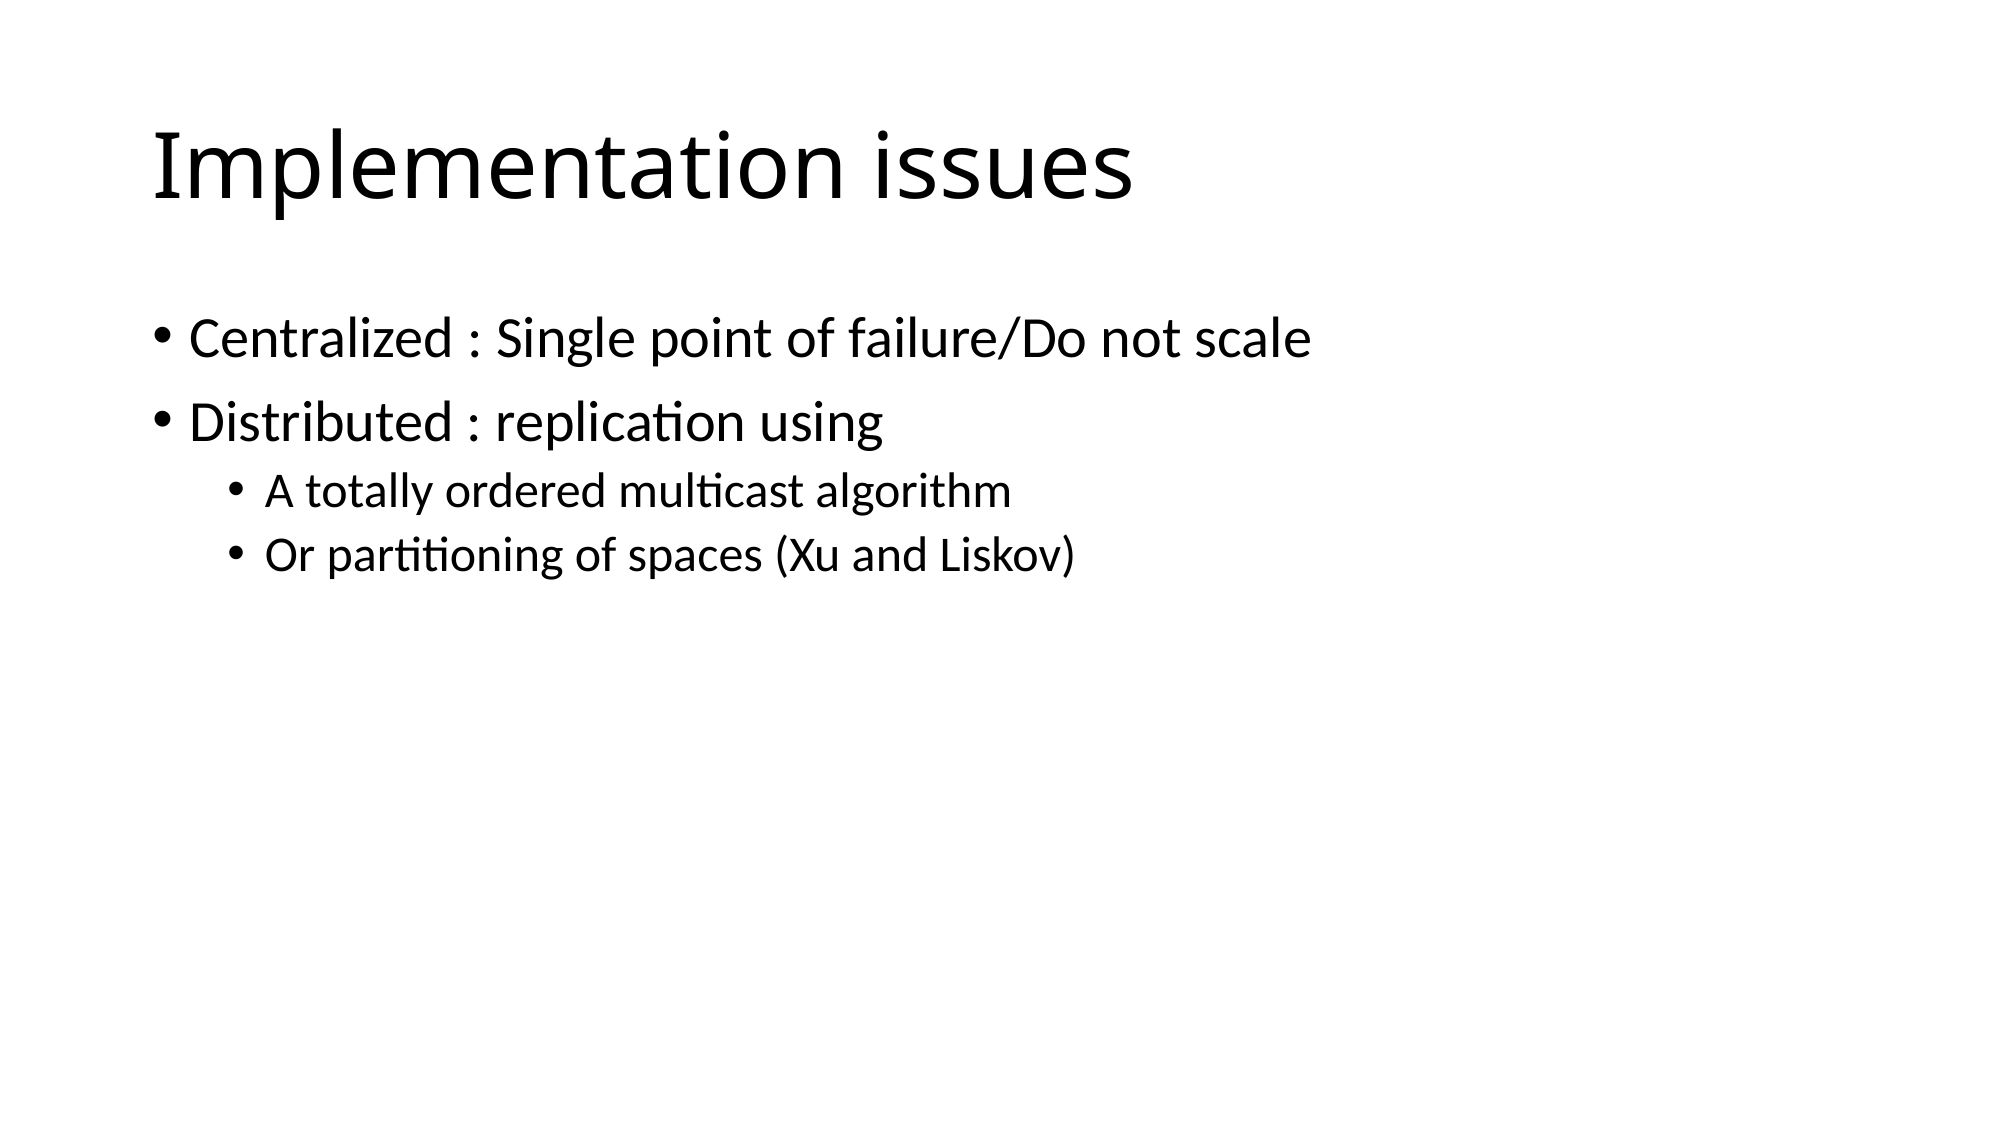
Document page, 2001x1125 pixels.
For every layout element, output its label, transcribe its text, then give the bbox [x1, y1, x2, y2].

title Implementation issues [137, 59, 1863, 278]
list Centralized : Single point of failure/Do not scale Distributed : replication using A totally ordered multicast algorithm Or partitioning of spaces (Xu and Liskov) [137, 299, 1863, 1014]
